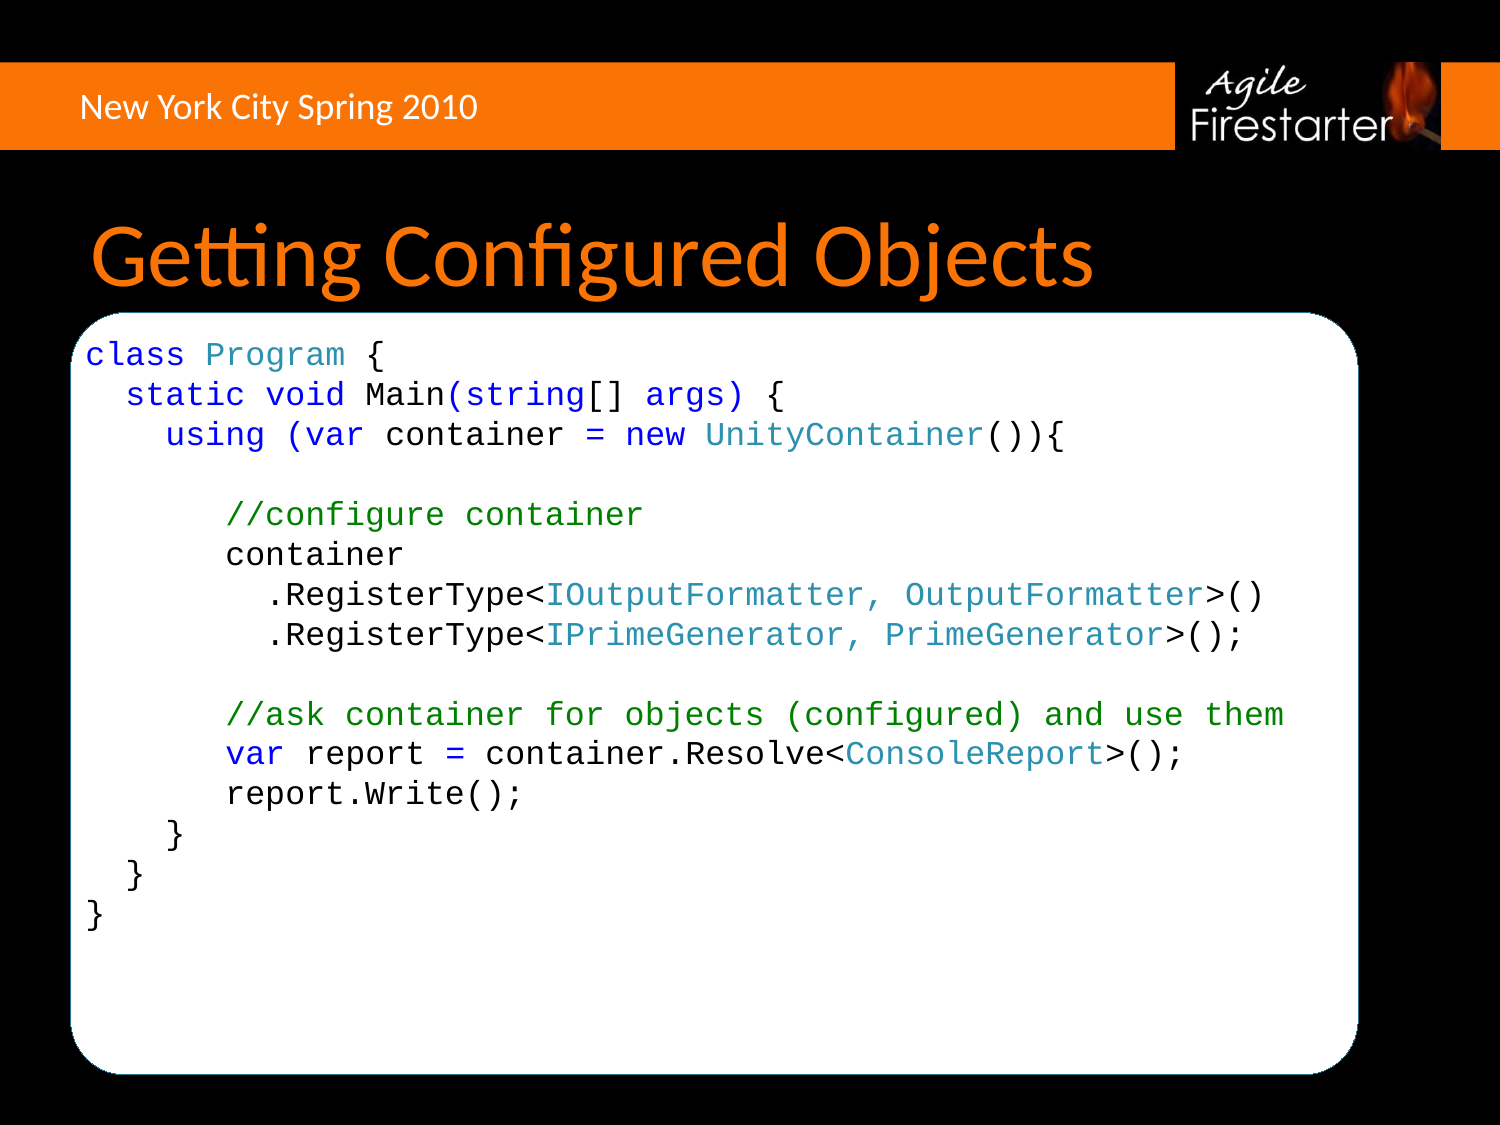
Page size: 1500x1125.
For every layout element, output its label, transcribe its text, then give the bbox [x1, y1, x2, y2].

picture [1175, 62, 1441, 151]
title Getting Configured Objects [75, 174, 1425, 325]
text_box [92, 312, 1337, 324]
text_box class Program { static void Main(string[] args) { using (var container = new UnityContainer()){ //configure container container .RegisterType<IOutputFormatter, OutputFormatter>() .RegisterType<IPrimeGenerator, PrimeGenerator>(); //ask container for objects (configured) and use them var report = container.Resolve<ConsoleReport>(); report.Write(); } } } [70, 324, 1338, 979]
text_box [70, 325, 1359, 1075]
